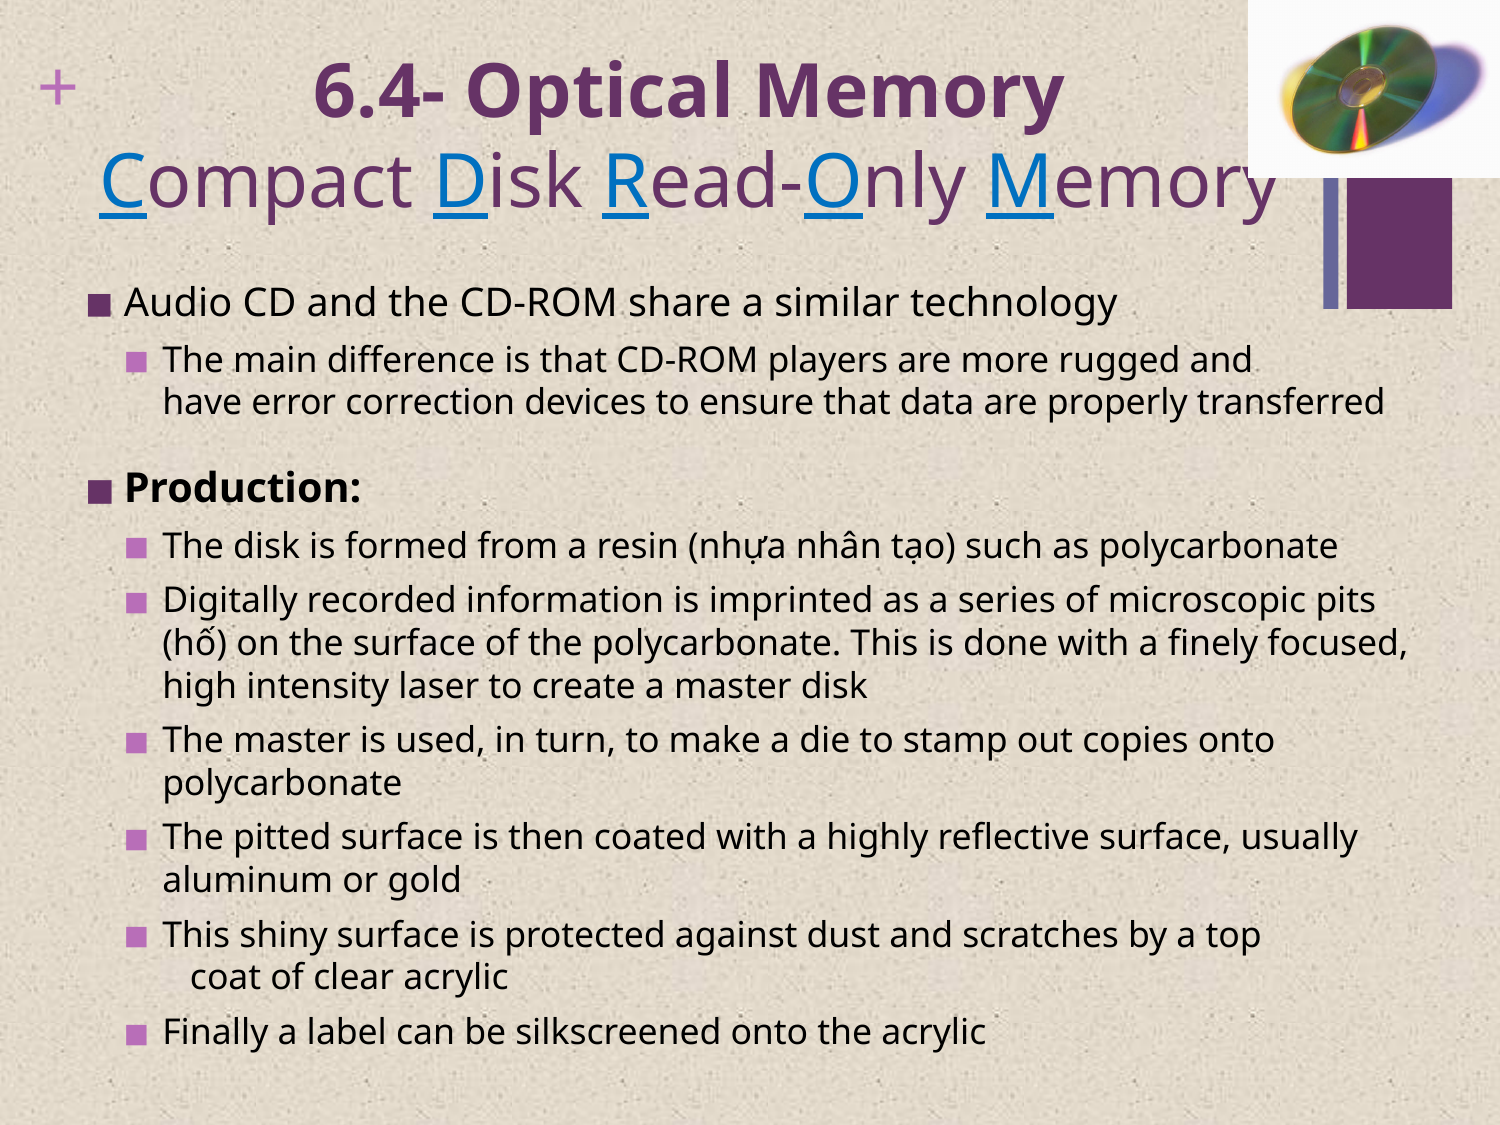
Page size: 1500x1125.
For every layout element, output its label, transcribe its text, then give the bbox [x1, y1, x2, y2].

title 6.4- Optical Memory Compact Disk Read-Only Memory [70, 35, 1310, 219]
list Audio CD and the CD-ROM share a similar technology The main difference is that CD-ROM players are more rugged and have error correction devices to ensure that data are properly transferred Production: The disk is formed from a resin (nhựa nhân tạo) such as polycarbonate Digitally recorded information is imprinted as a series of microscopic pits (hố) on the surface of the polycarbonate. This is done with a finely focused, high intensity laser to create a master disk The master is used, in turn, to make a die to stamp out copies onto polycarbonate The pitted surface is then coated with a highly reflective surface, usually aluminum or gold This shiny surface is protected against dust and scratches by a top coat of clear acrylic Finally a label can be silkscreened onto the acrylic [70, 269, 1436, 1063]
picture [0, 0, 1500, 1125]
